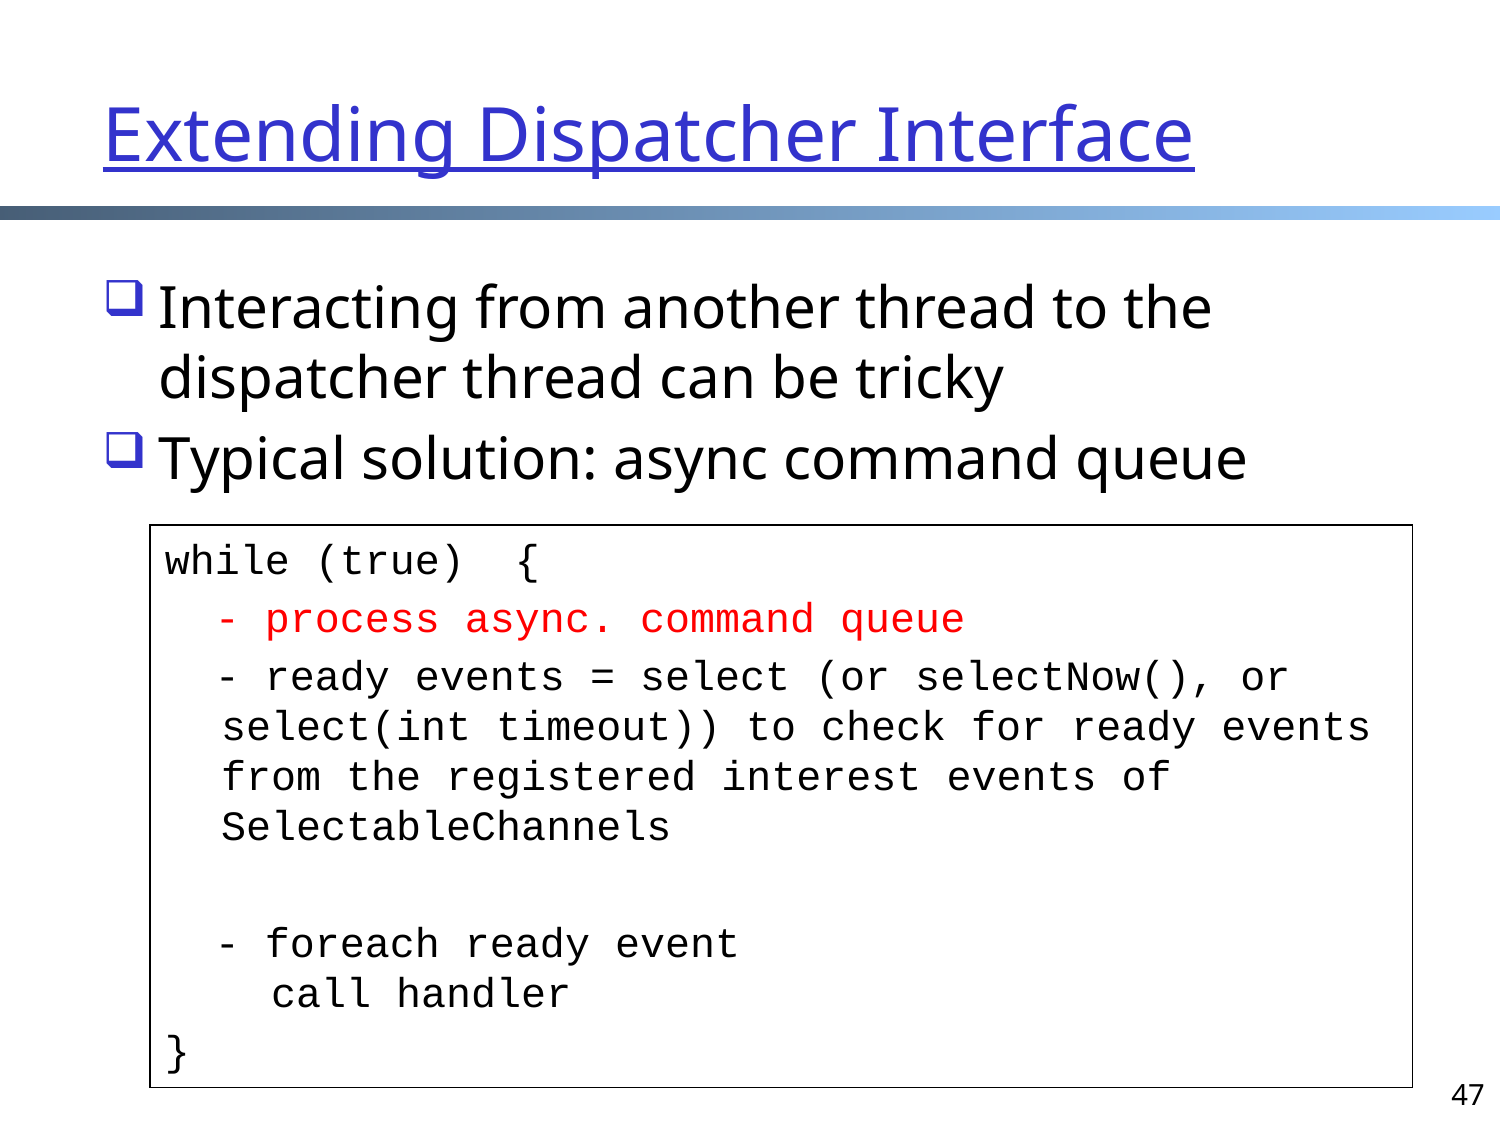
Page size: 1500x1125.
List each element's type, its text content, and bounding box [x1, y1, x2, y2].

slide_number 47 [1424, 1068, 1500, 1125]
title Extending Dispatcher Interface [87, 37, 1363, 225]
list Interacting from another thread to the dispatcher thread can be tricky Typical solution: async command queue [87, 262, 1363, 1025]
text_box while (true) { - process async. command queue - ready events = select (or selectNow(), or select(int timeout)) to check for ready events from the registered interest events of SelectableChannels - foreach ready event call handler } [149, 525, 1413, 1088]
